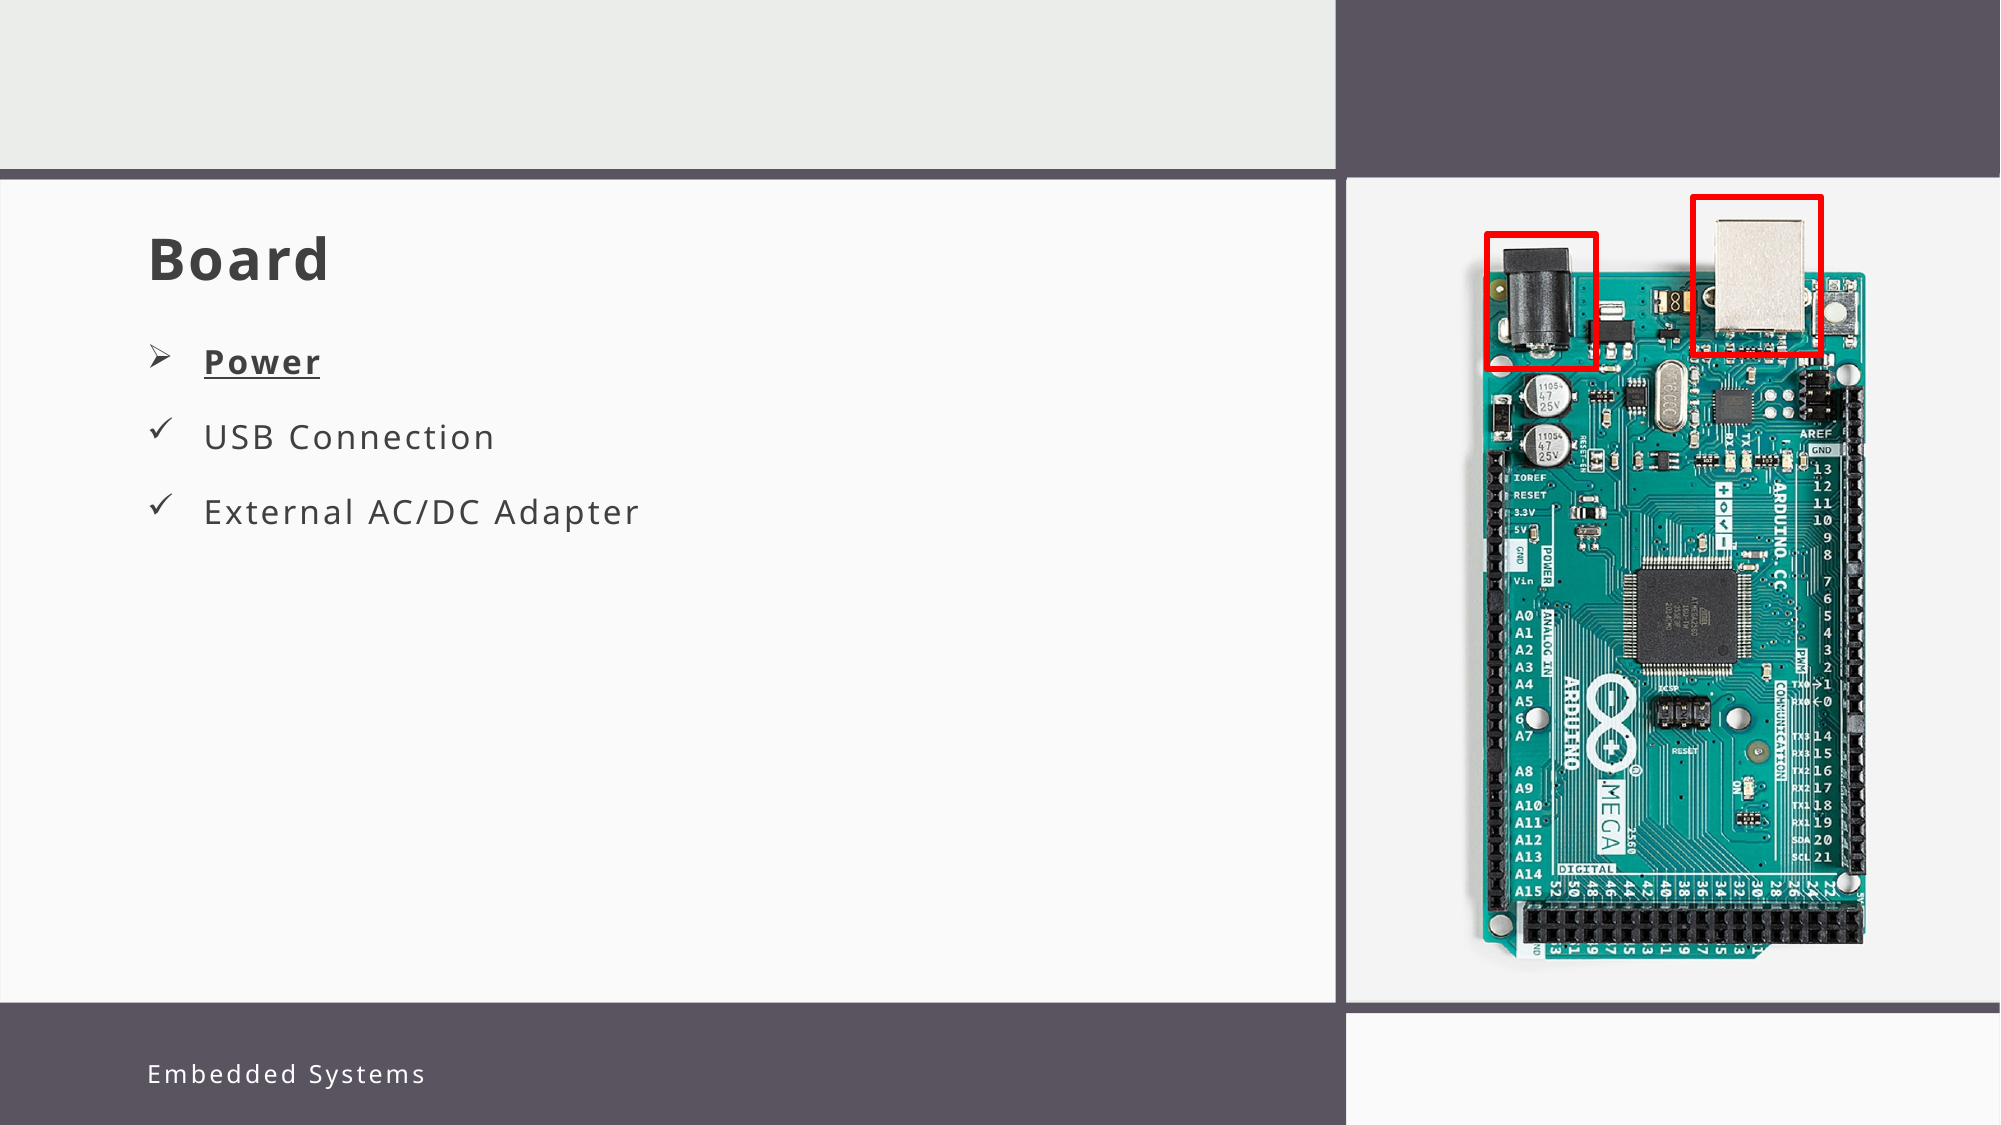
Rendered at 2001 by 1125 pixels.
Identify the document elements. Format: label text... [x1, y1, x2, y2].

picture [1262, 178, 2000, 999]
text_box [1692, 196, 1822, 260]
footer Embedded Systems [129, 1035, 1216, 1110]
list Power USB Connection External AC/DC Adapter [129, 307, 1216, 1000]
text_box [1486, 233, 1597, 260]
title Board [129, 177, 1216, 307]
